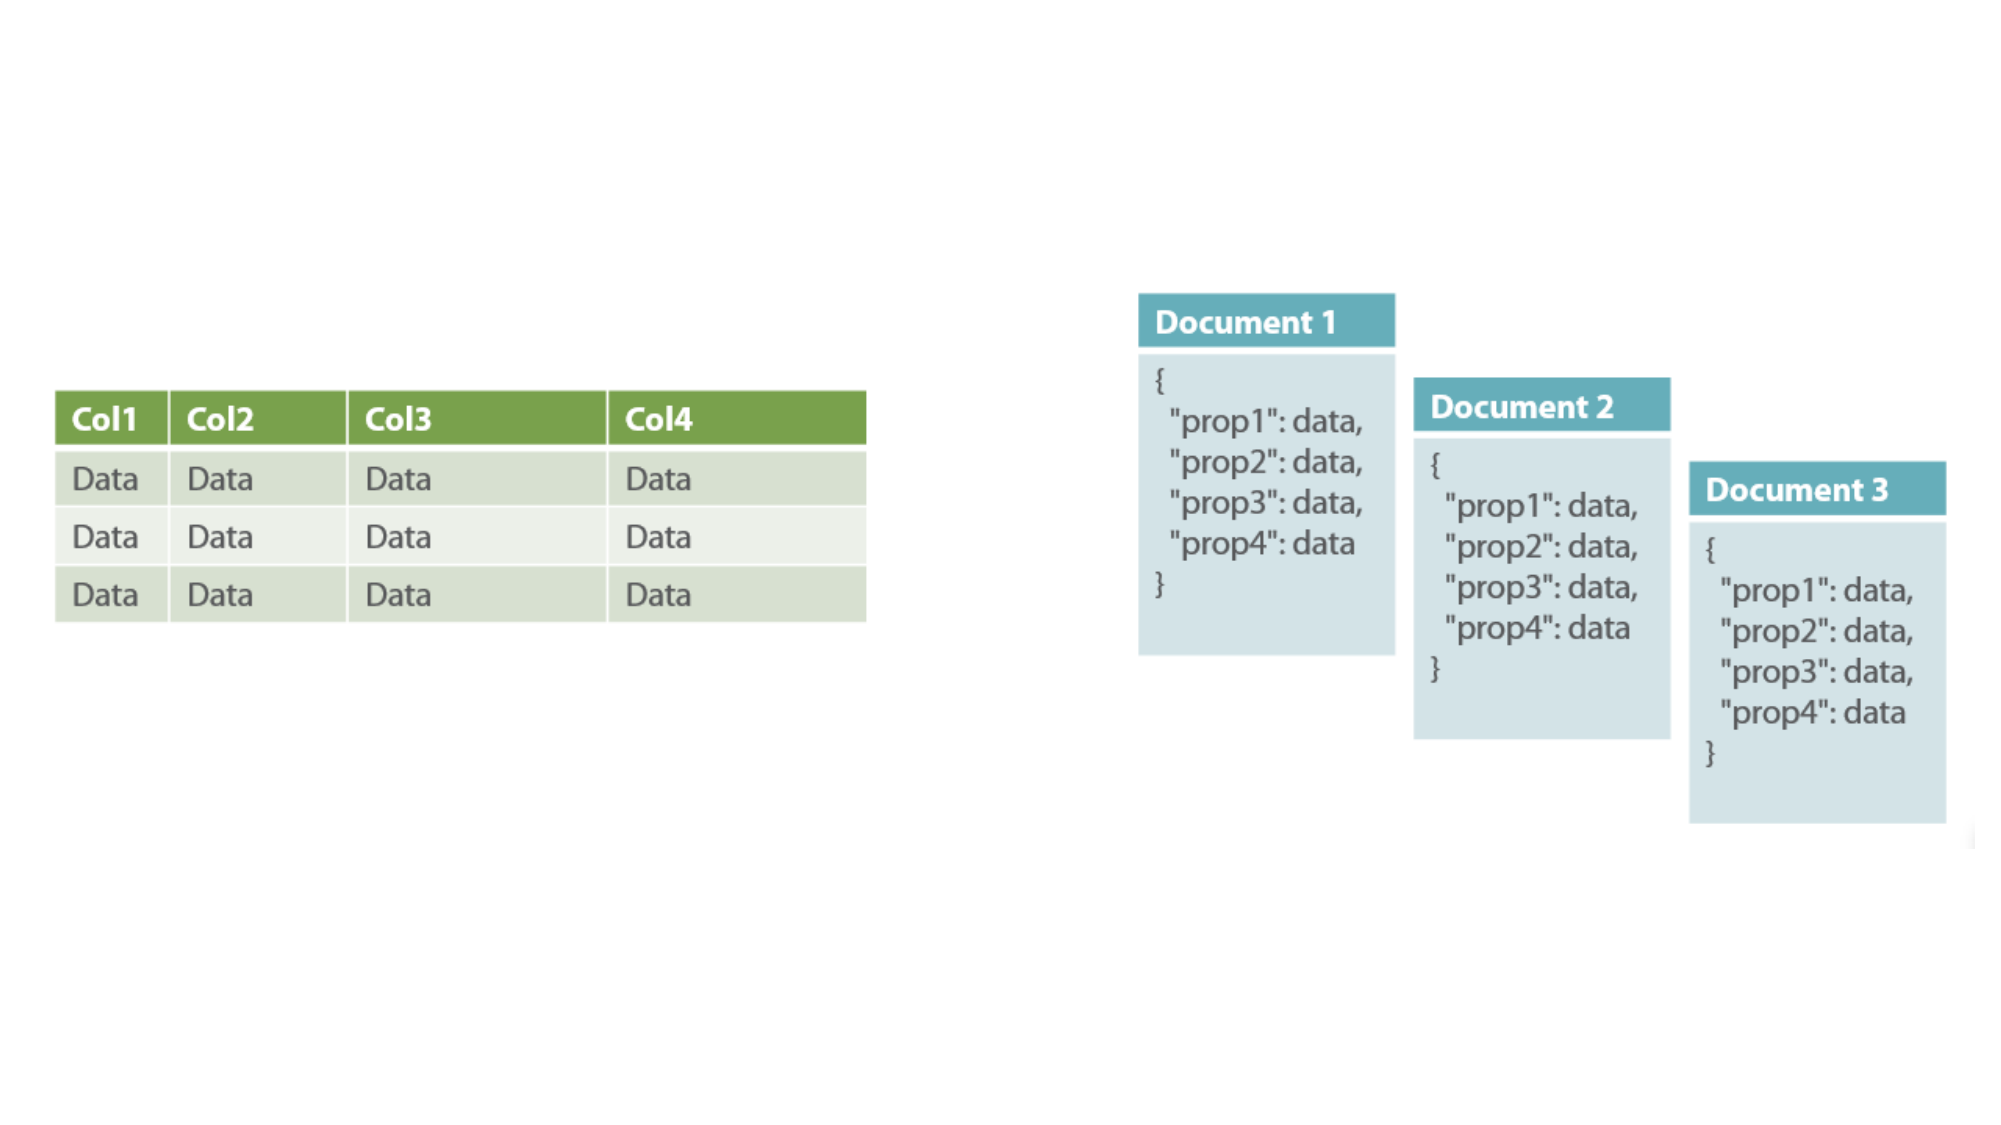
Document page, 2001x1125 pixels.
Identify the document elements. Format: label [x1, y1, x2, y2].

picture [24, 276, 1976, 849]
